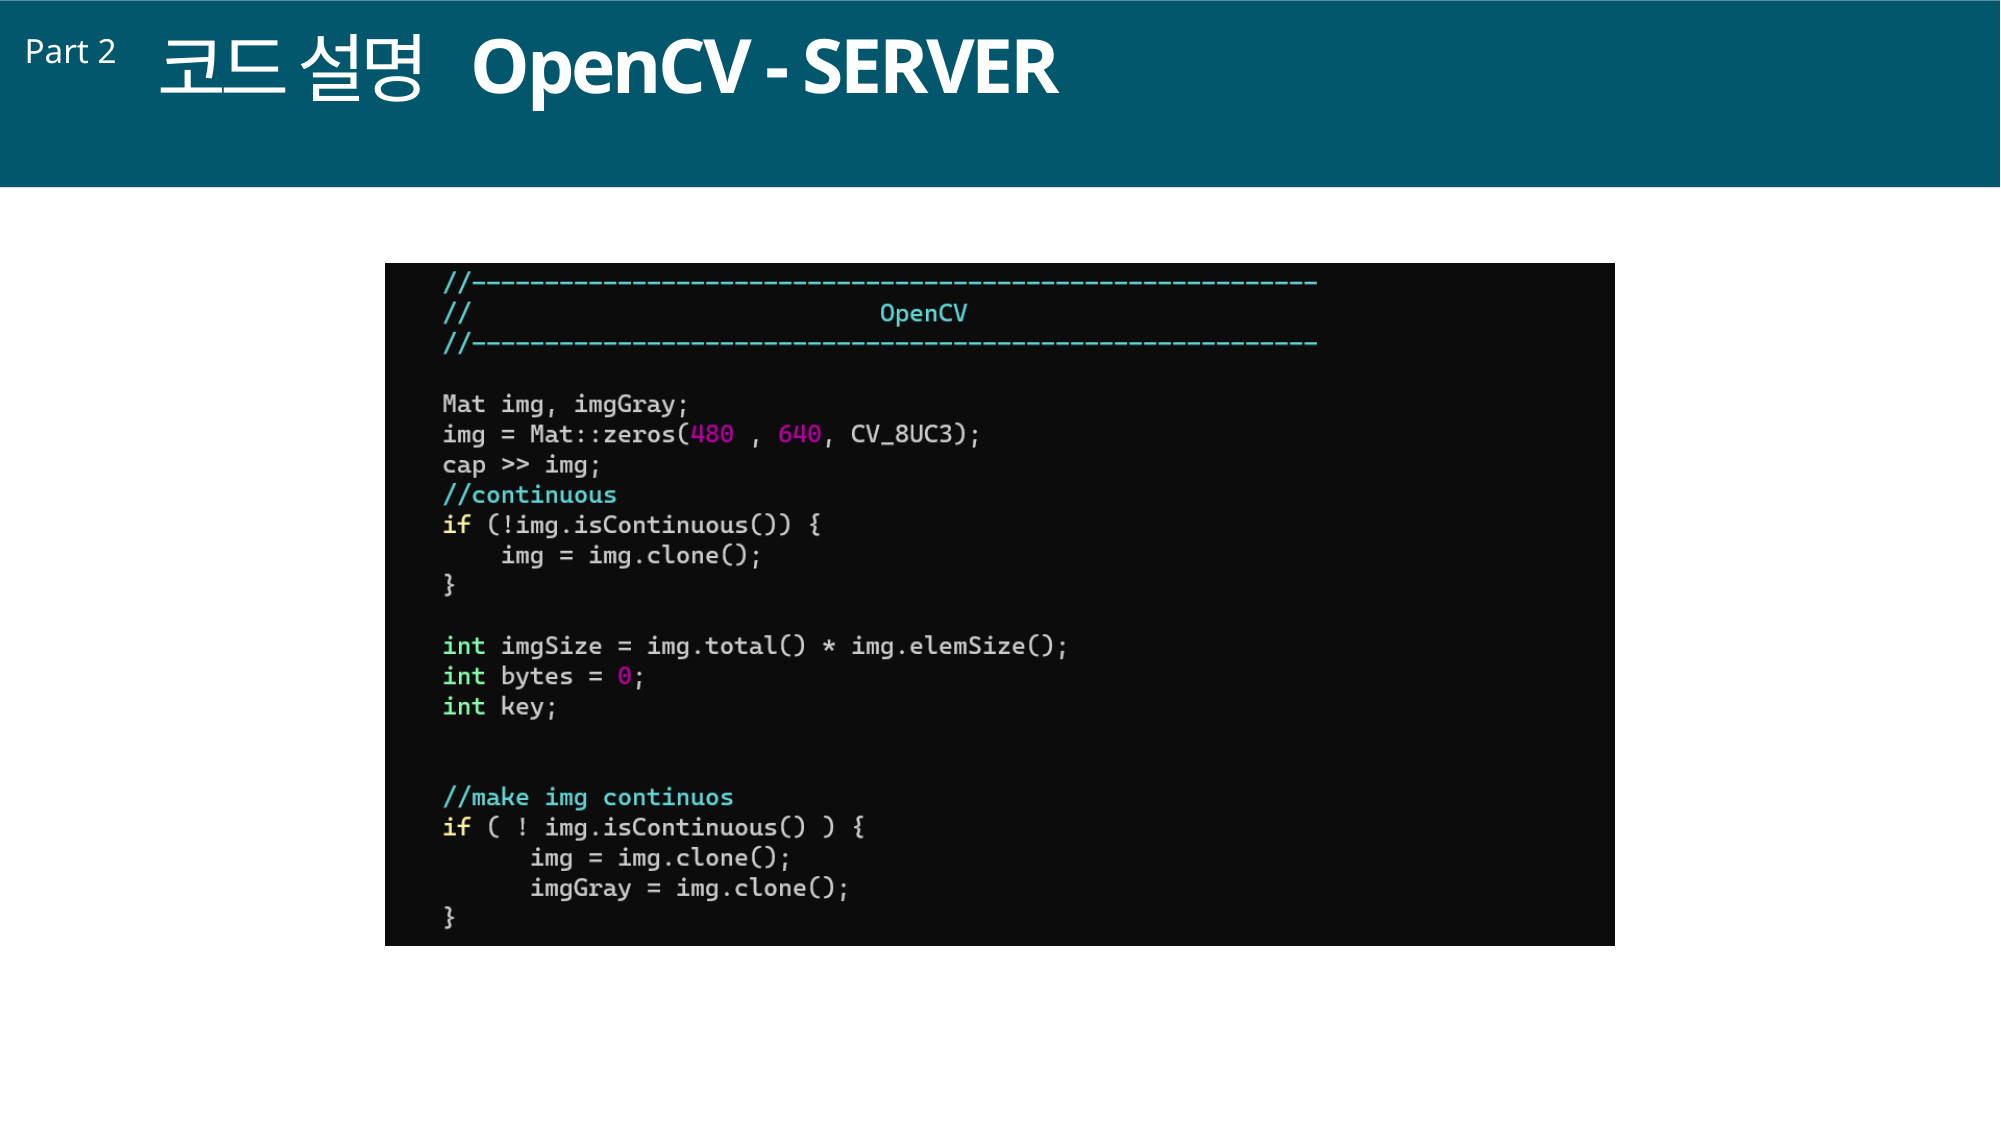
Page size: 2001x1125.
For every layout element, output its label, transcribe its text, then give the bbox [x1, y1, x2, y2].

text_box [0, 0, 2000, 187]
picture [385, 263, 1615, 946]
text_box OpenCV - SERVER [455, 10, 1076, 116]
text_box 코드 설명 [142, 13, 445, 119]
text_box Part 2 [9, 22, 141, 78]
